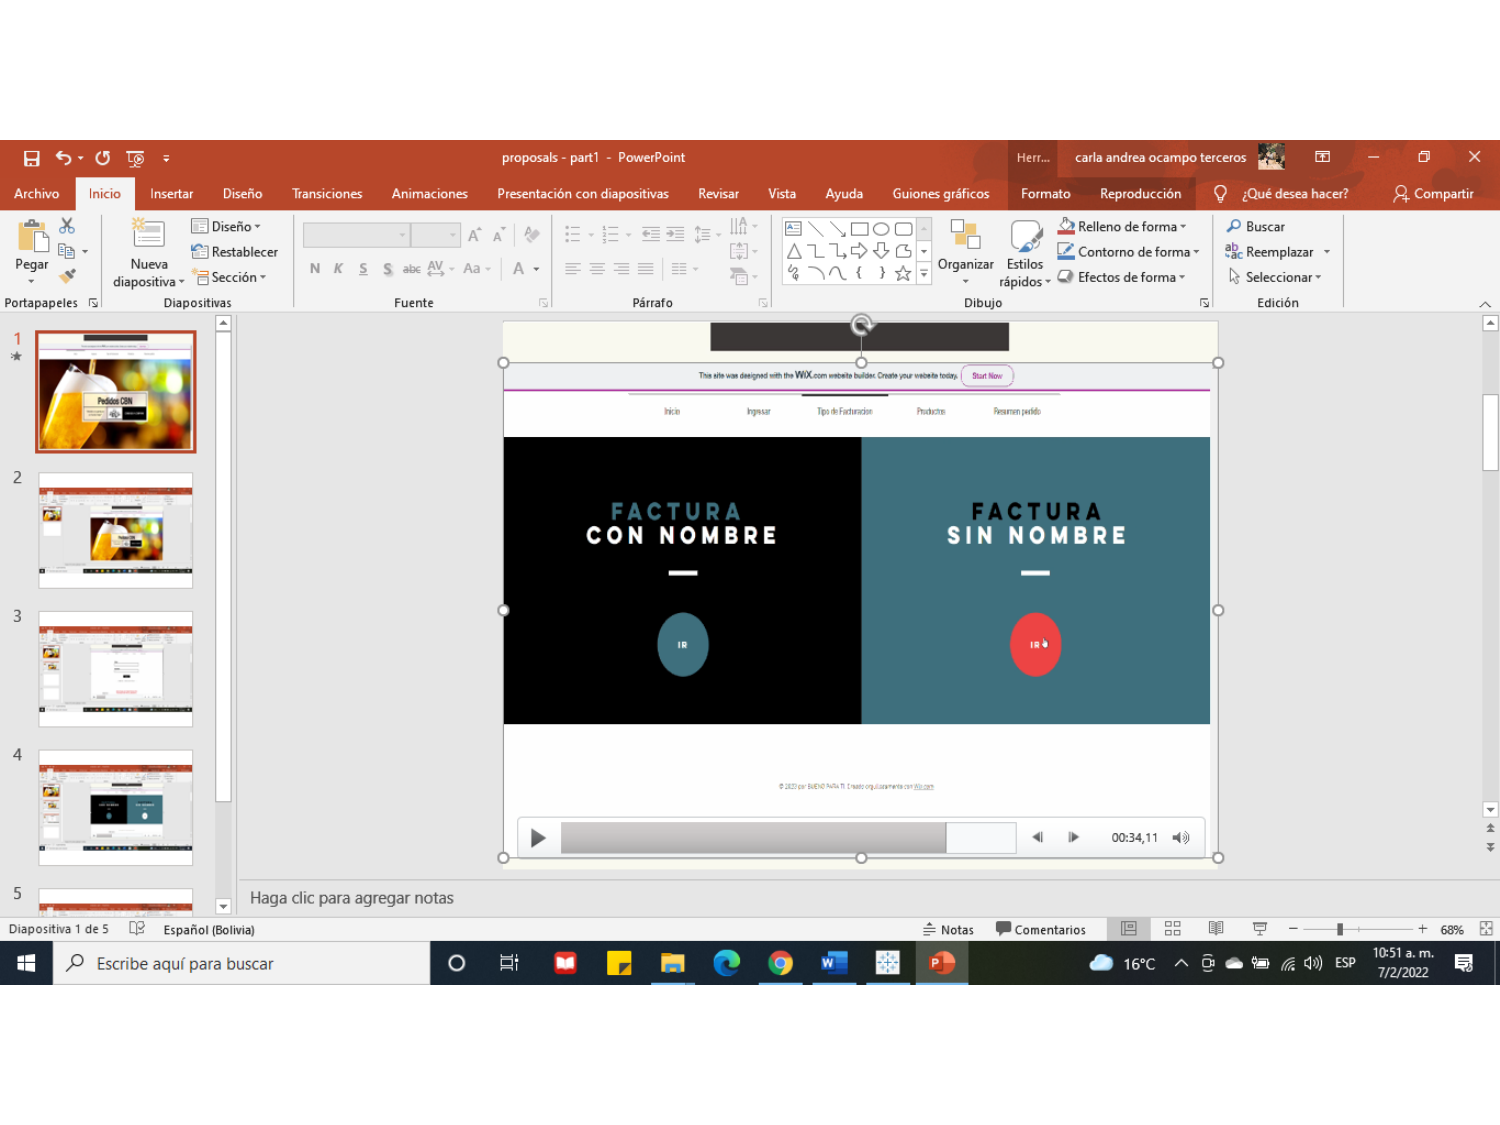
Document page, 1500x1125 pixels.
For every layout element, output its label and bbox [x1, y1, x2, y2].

picture [0, 140, 1500, 985]
